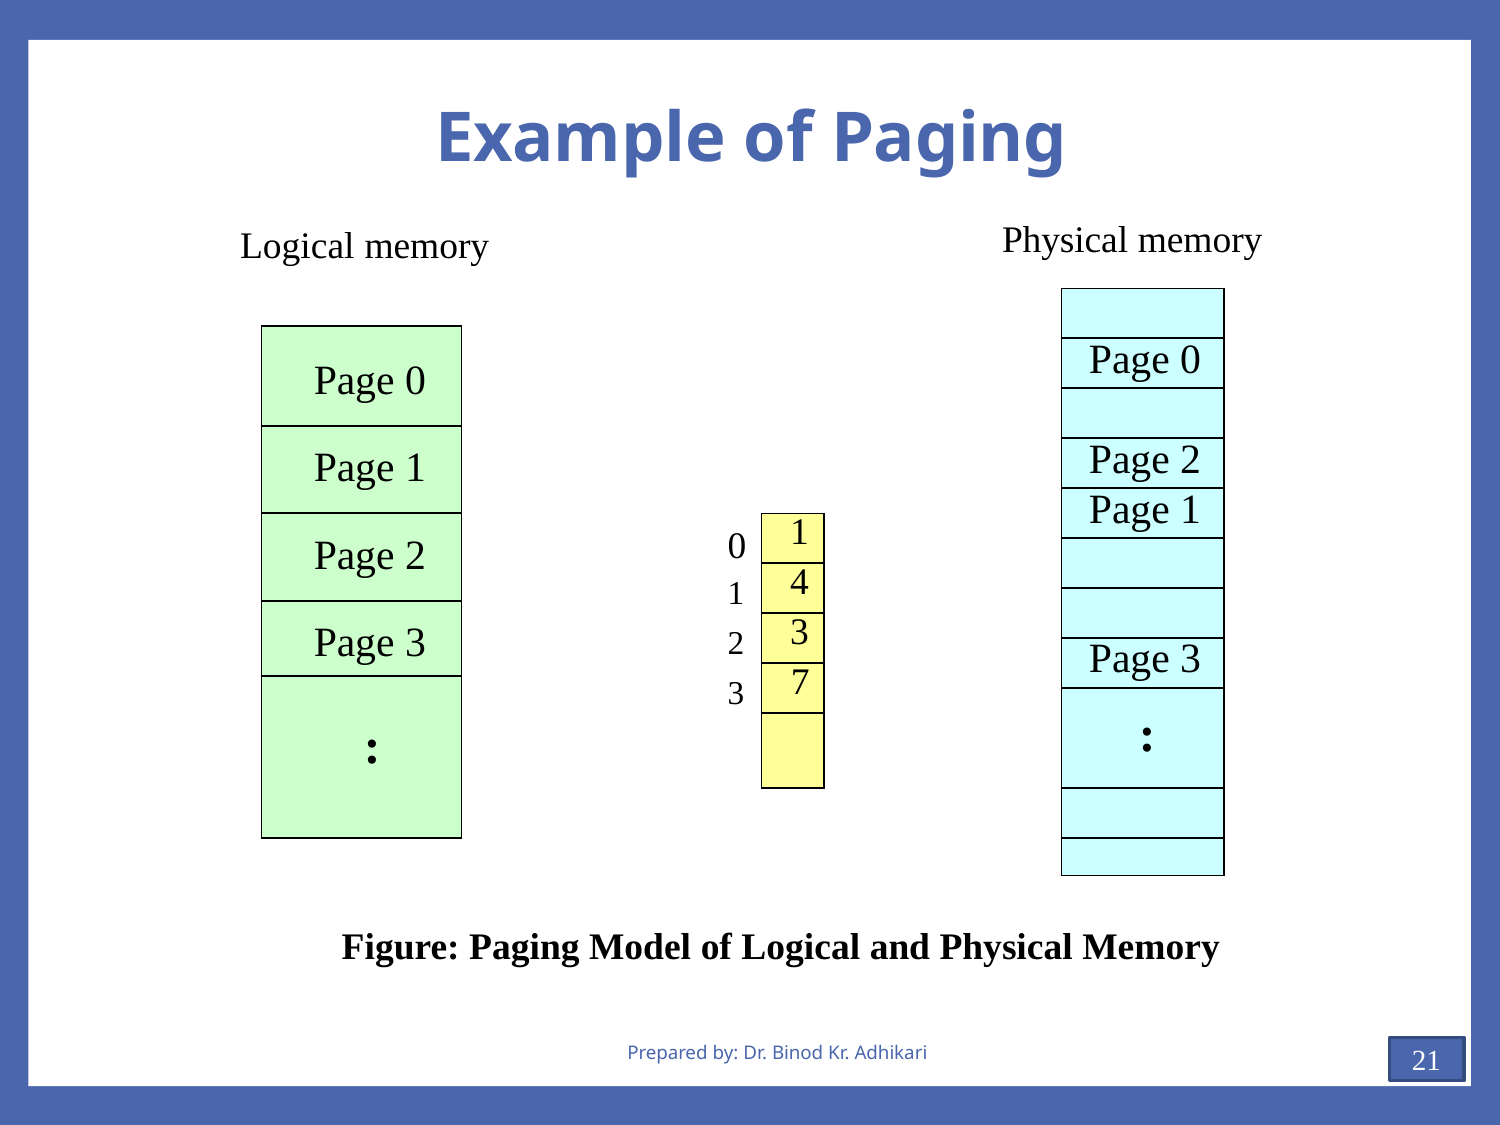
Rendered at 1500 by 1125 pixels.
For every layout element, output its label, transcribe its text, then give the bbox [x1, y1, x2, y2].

table_cell [1062, 539, 1223, 587]
table_header Page 0 [262, 327, 461, 425]
table_cell [1062, 839, 1223, 875]
table_cell : [262, 677, 461, 837]
table_cell 3 [762, 614, 823, 662]
table_cell Page 2 [262, 514, 461, 600]
table_cell Page 1 [262, 427, 461, 512]
text_box Logical memory [237, 218, 491, 266]
table_cell [1062, 389, 1223, 437]
table_cell Page 3 [262, 602, 461, 675]
table_cell 7 [762, 664, 823, 712]
table_cell Page 0 [1062, 339, 1223, 387]
text_box Physical memory [999, 212, 1266, 260]
text_box Figure: Paging Model of Logical and Physical Memory [287, 914, 1275, 975]
table_cell Page 1 [1062, 489, 1223, 537]
table_cell [762, 714, 823, 787]
table_cell Page 3 [1062, 639, 1223, 687]
table_header 1 [762, 514, 823, 562]
table_cell Page 2 [1062, 439, 1223, 487]
table_cell 4 [762, 564, 823, 612]
footer Prepared by: Dr. Binod Kr. Adhikari [485, 1020, 1067, 1081]
table_cell : [1062, 689, 1223, 787]
table_cell [1062, 589, 1223, 637]
table_cell [1062, 789, 1223, 837]
text_box 0 1 2 3 [725, 512, 749, 711]
title Example of Paging [409, 37, 1092, 228]
table_header [1062, 289, 1223, 337]
